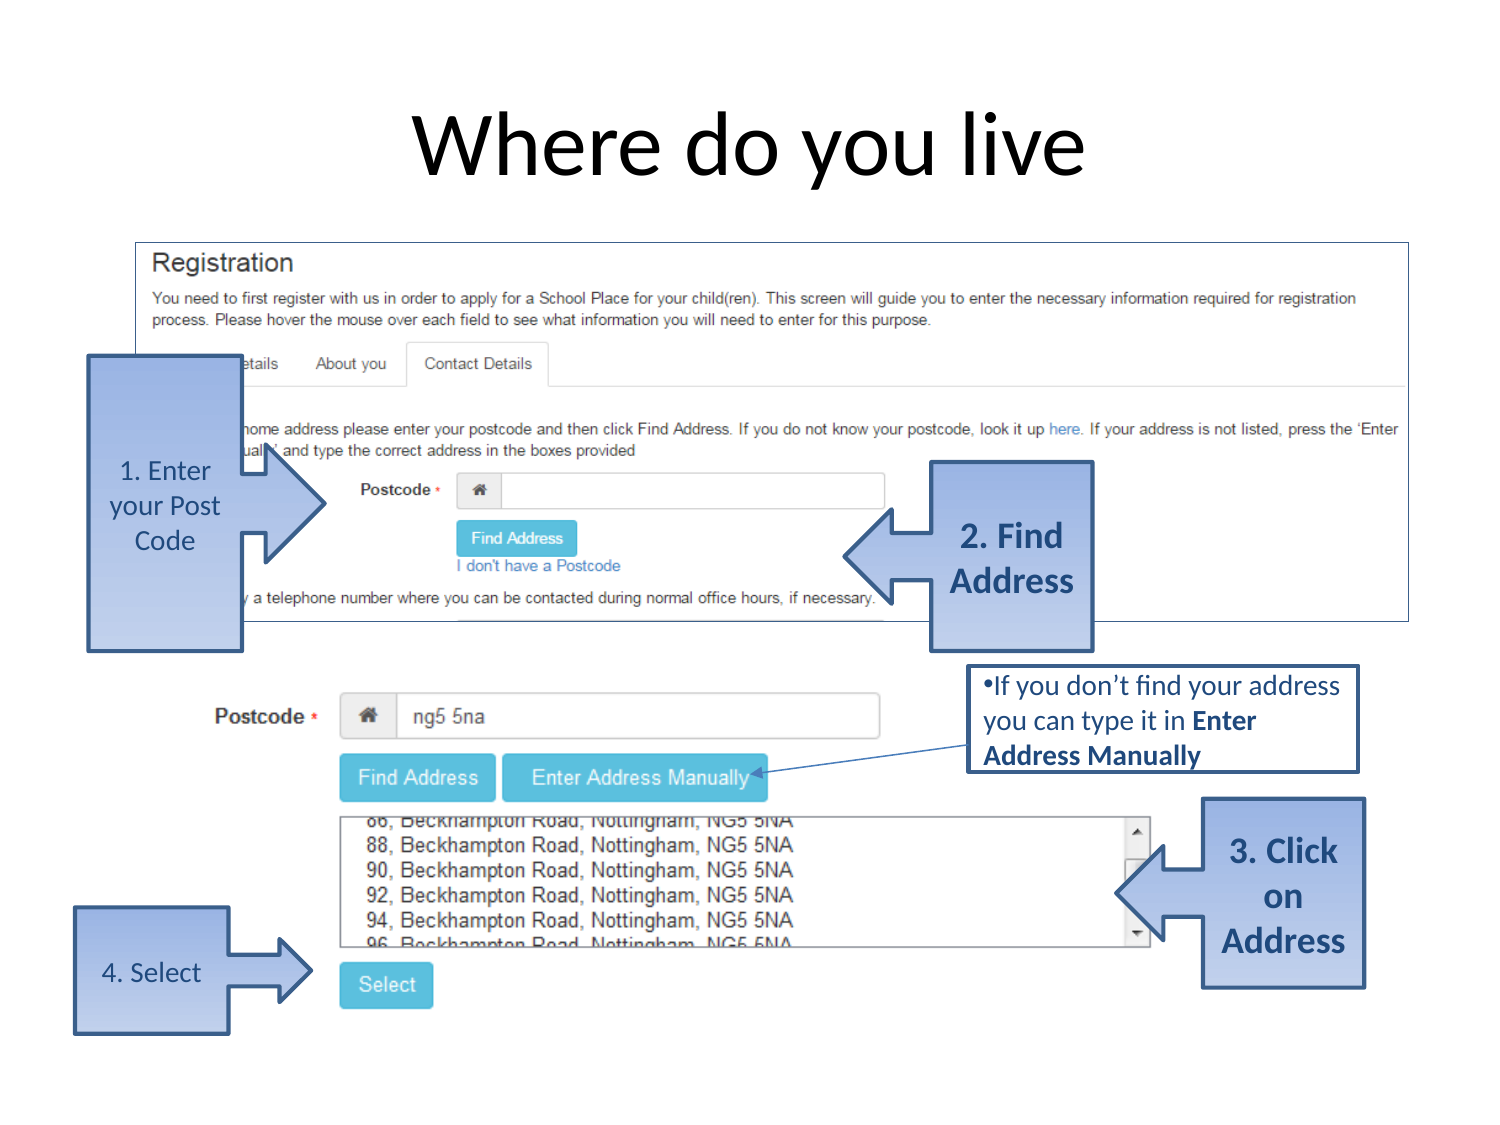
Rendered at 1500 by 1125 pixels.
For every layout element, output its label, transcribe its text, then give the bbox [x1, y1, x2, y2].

text_box 1. Enter your Post Code [86, 353, 245, 654]
picture [135, 241, 1409, 622]
picture [170, 680, 1195, 1014]
text_box 3. Click on Address [1200, 796, 1367, 990]
text_box 4. Select [72, 905, 231, 1036]
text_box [749, 744, 969, 775]
text_box 2. Find Address [929, 630, 1095, 654]
title Where do you live [75, 45, 1425, 233]
text_box If you don’t find your address you can type it in Enter Address Manually [966, 664, 1360, 774]
